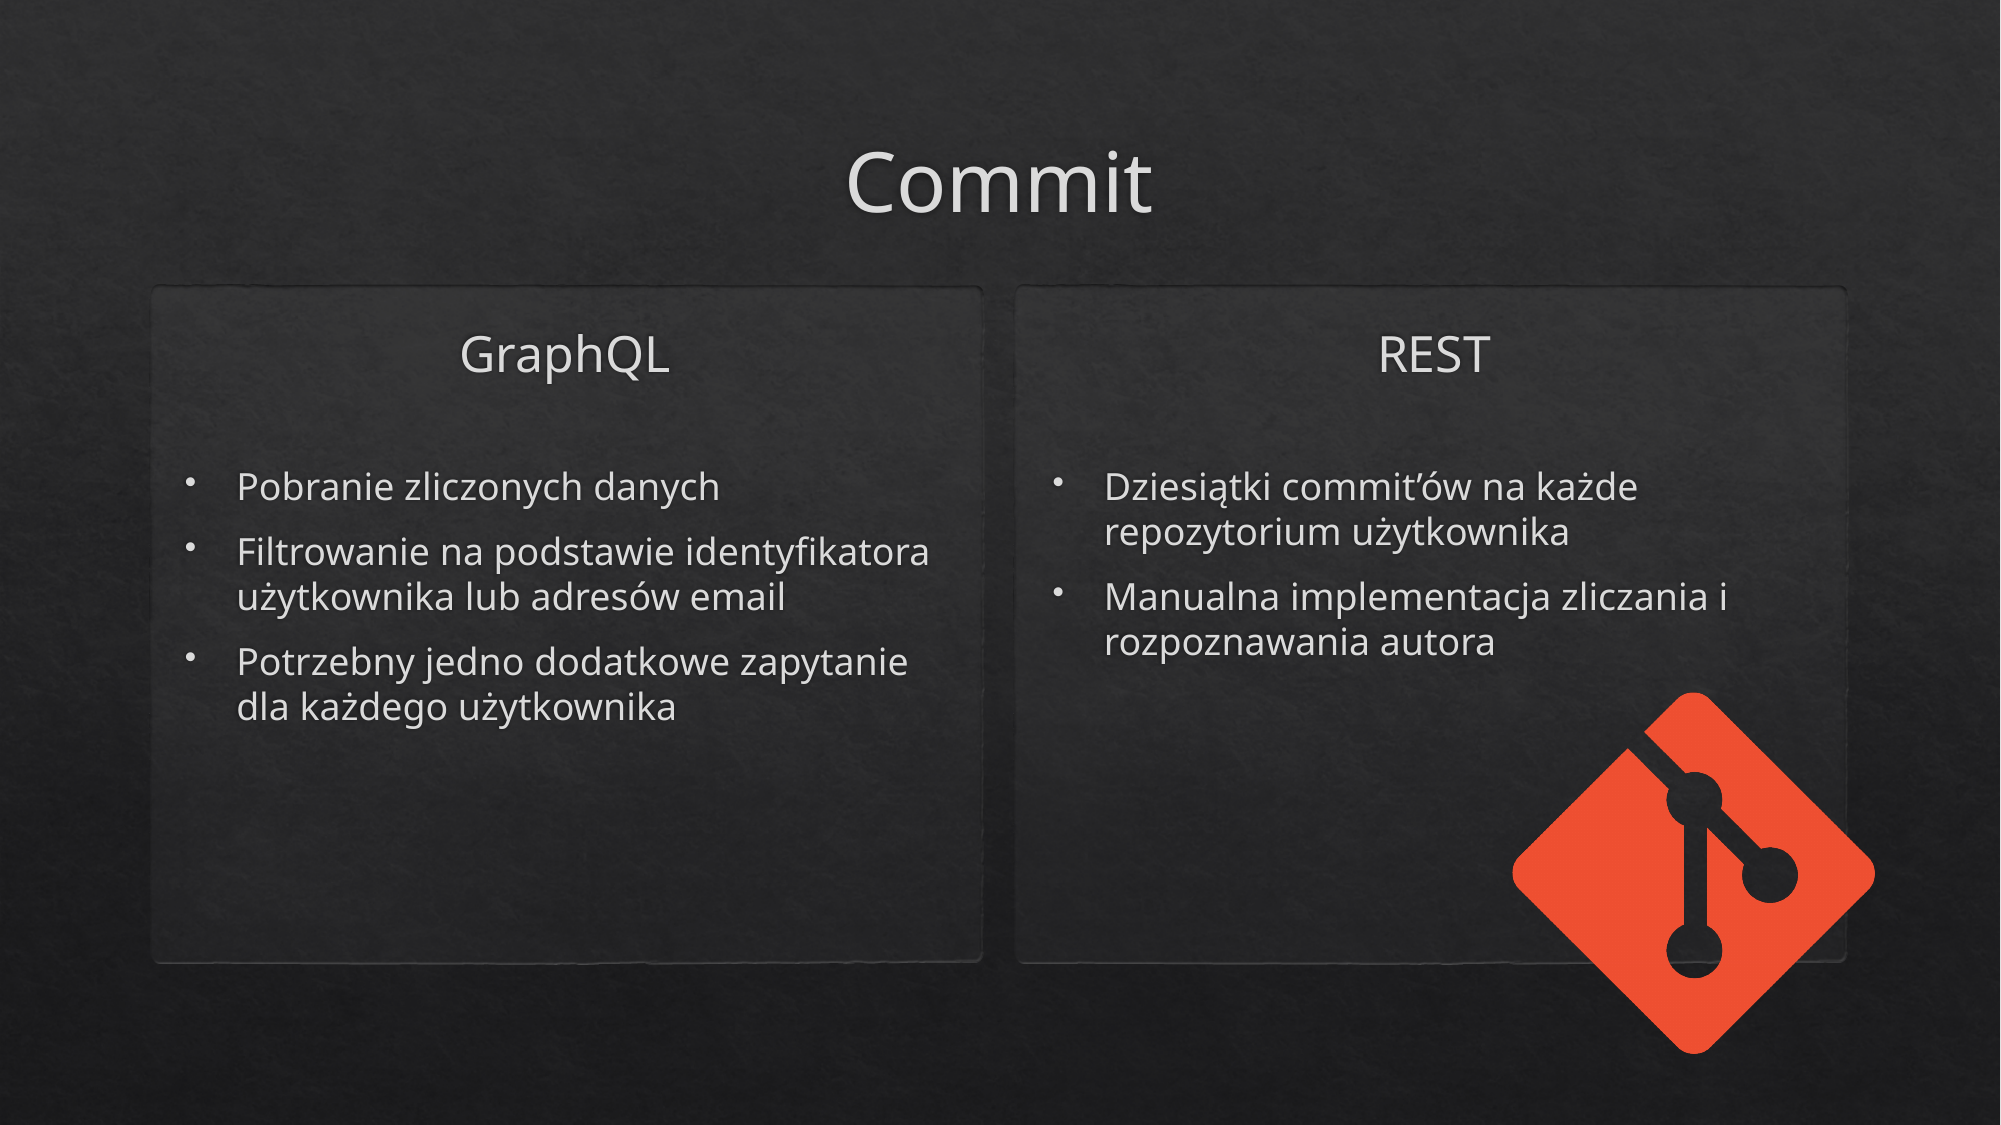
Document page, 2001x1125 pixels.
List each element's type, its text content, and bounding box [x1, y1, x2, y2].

picture [149, 284, 985, 965]
list GraphQL [165, 301, 965, 387]
picture [1013, 284, 1885, 1065]
list Dziesiątki commit’ów na każde repozytorium użytkownika Manualna implementacja zliczania i rozpoznawania autora [1032, 390, 1836, 950]
list Pobranie zliczonych danych Filtrowanie na podstawie identyfikatora użytkownika lub adresów email Potrzebny jedno dodatkowe zapytanie dla każdego użytkownika [165, 390, 965, 950]
list REST [1032, 301, 1836, 388]
title Commit [149, 99, 1849, 260]
